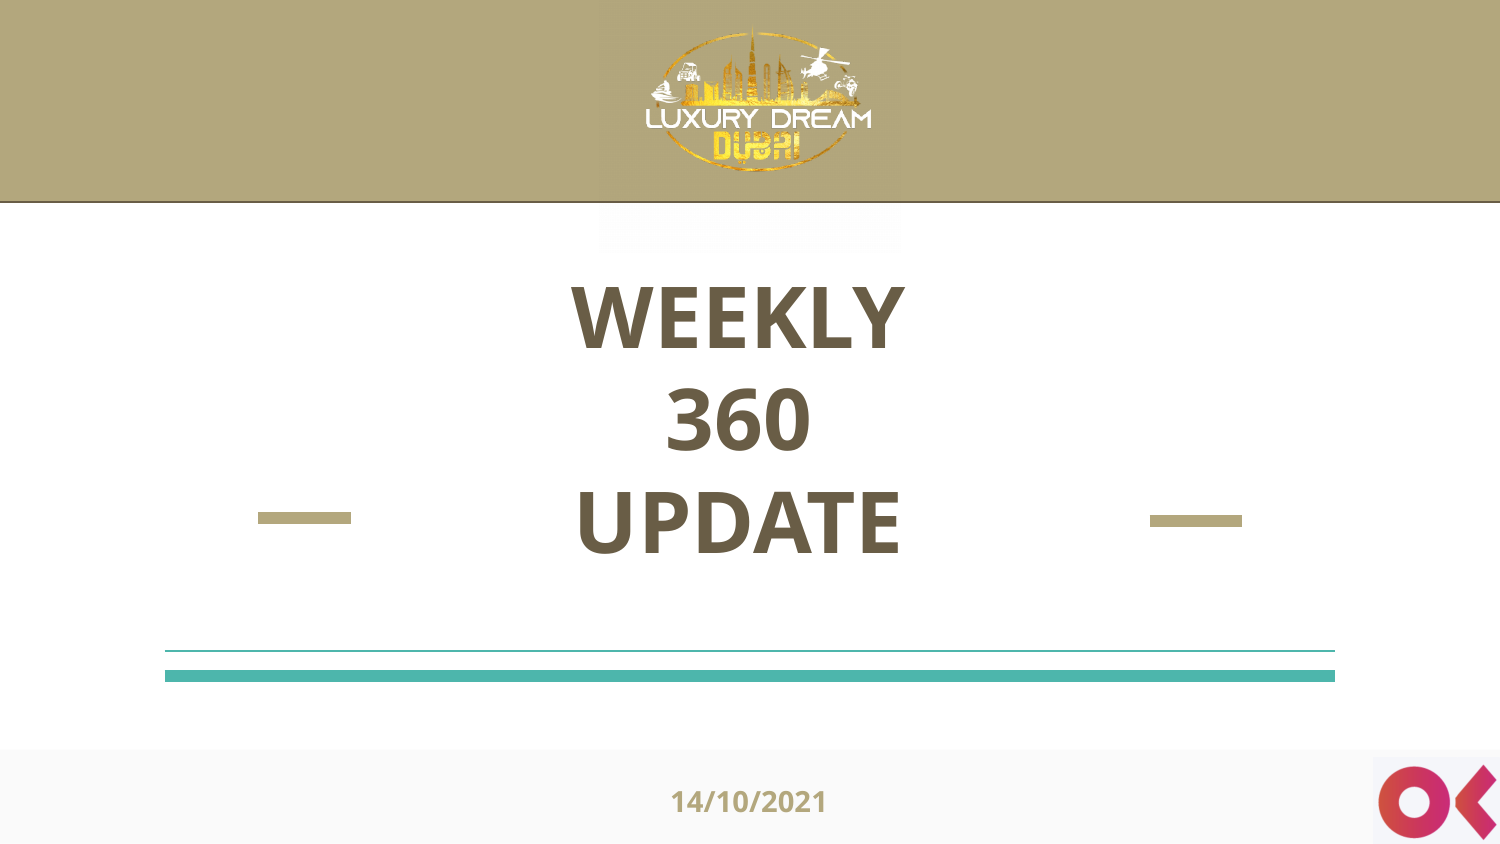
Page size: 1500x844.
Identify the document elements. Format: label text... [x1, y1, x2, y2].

picture [1372, 757, 1500, 844]
picture [599, 0, 901, 254]
text_box [0, 749, 1500, 844]
text_box [905, 0, 1500, 202]
text_box 14/10/2021 [655, 767, 845, 833]
text_box [0, 0, 594, 202]
subtitle WEEKLY 360 UPDATE [350, 247, 1150, 642]
